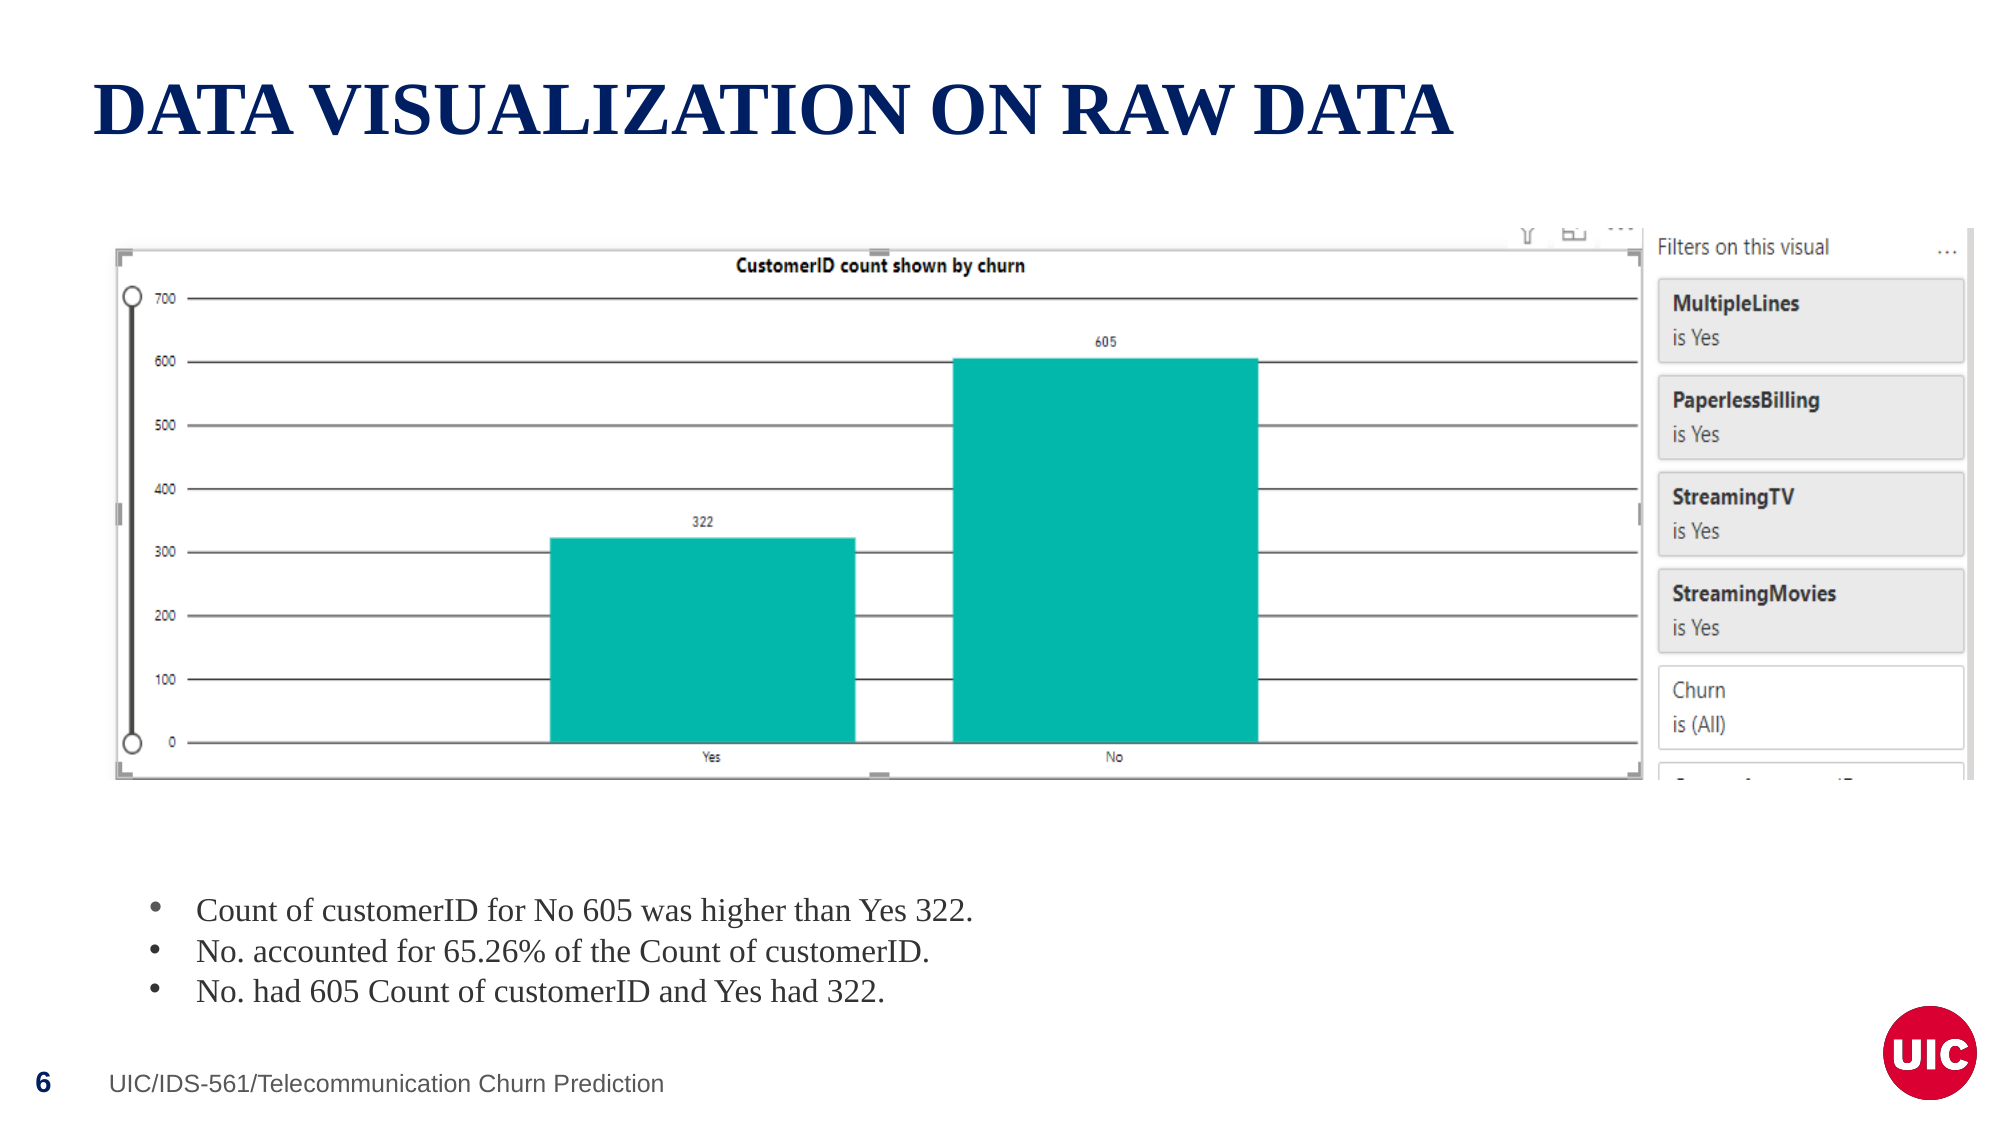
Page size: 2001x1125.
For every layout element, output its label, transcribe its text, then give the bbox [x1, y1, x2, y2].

picture [93, 228, 1974, 780]
text_box ﻿﻿Count of customerID for No 605 was higher than Yes 322.﻿ ﻿No. accounted for 65.26% of the Count of customerID.﻿ ﻿No. had 605 Count of customerID and Yes had 322.﻿ [134, 876, 1359, 1016]
footer UIC/IDS-561/Telecommunication Churn Prediction [93, 1053, 769, 1113]
title DATA VISUALIZATION ON RAW DATA [93, 70, 1907, 204]
picture [1880, 1004, 1980, 1102]
